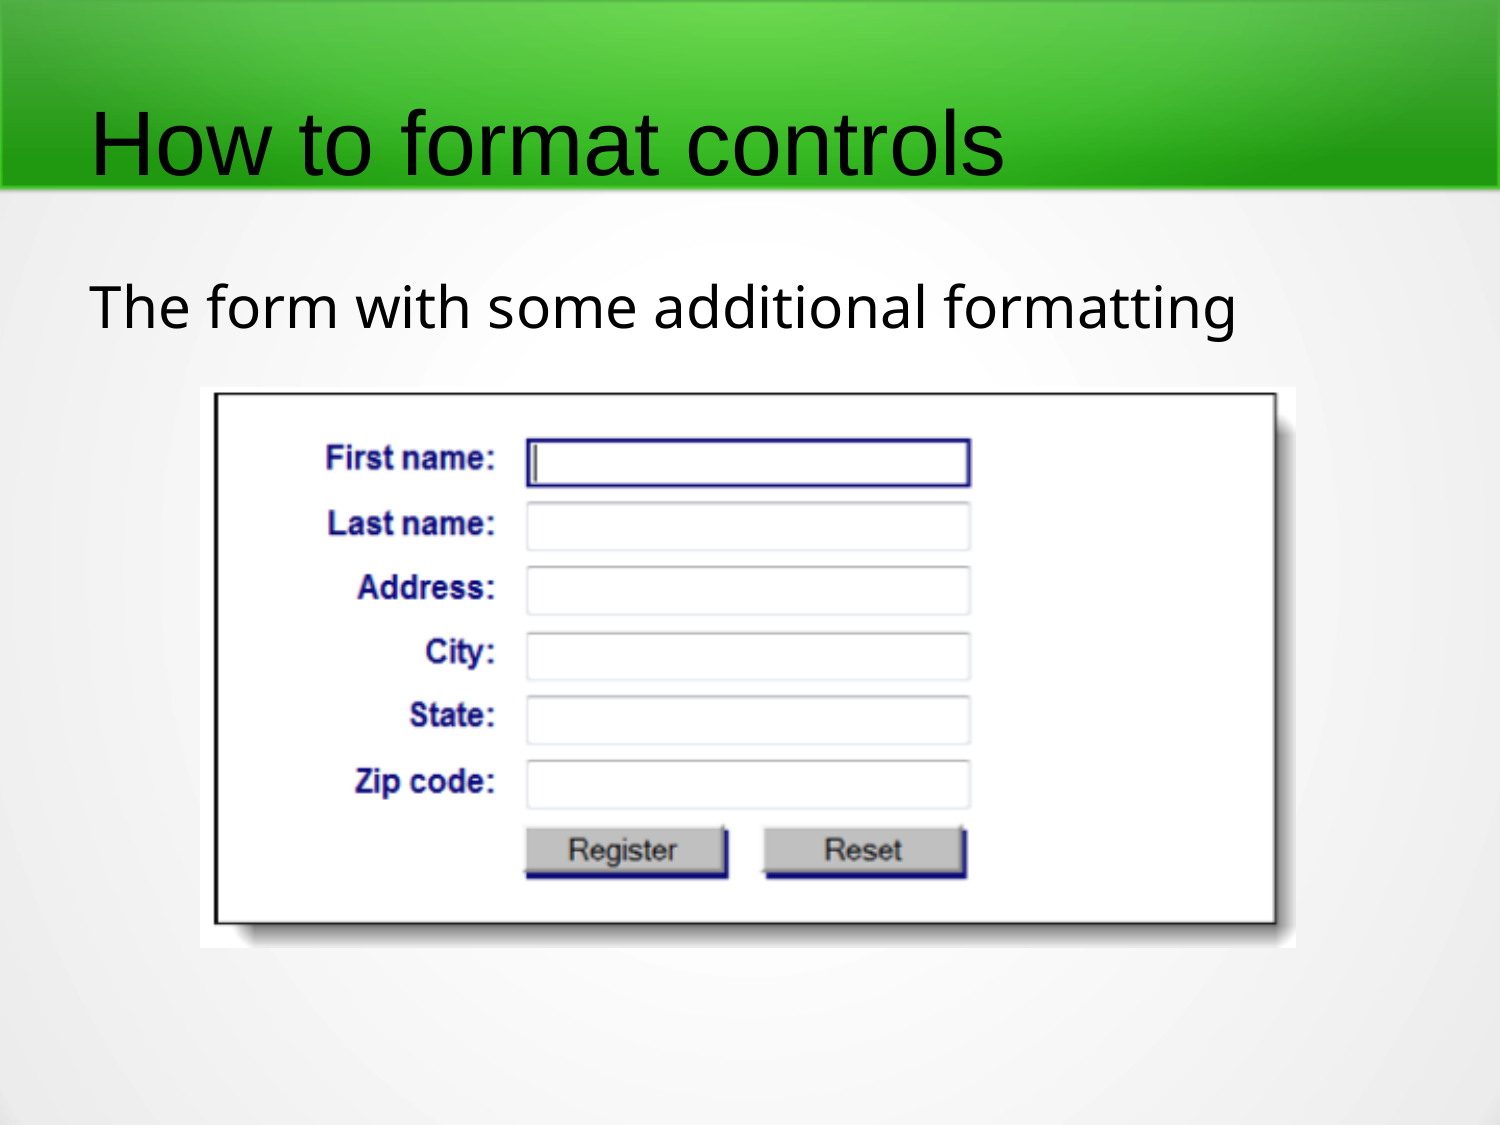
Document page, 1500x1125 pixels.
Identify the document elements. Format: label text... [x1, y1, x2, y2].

text_box The form with some additional formatting [75, 262, 1425, 1005]
text_box How to format controls [75, 45, 1425, 233]
picture [0, 0, 1500, 1125]
